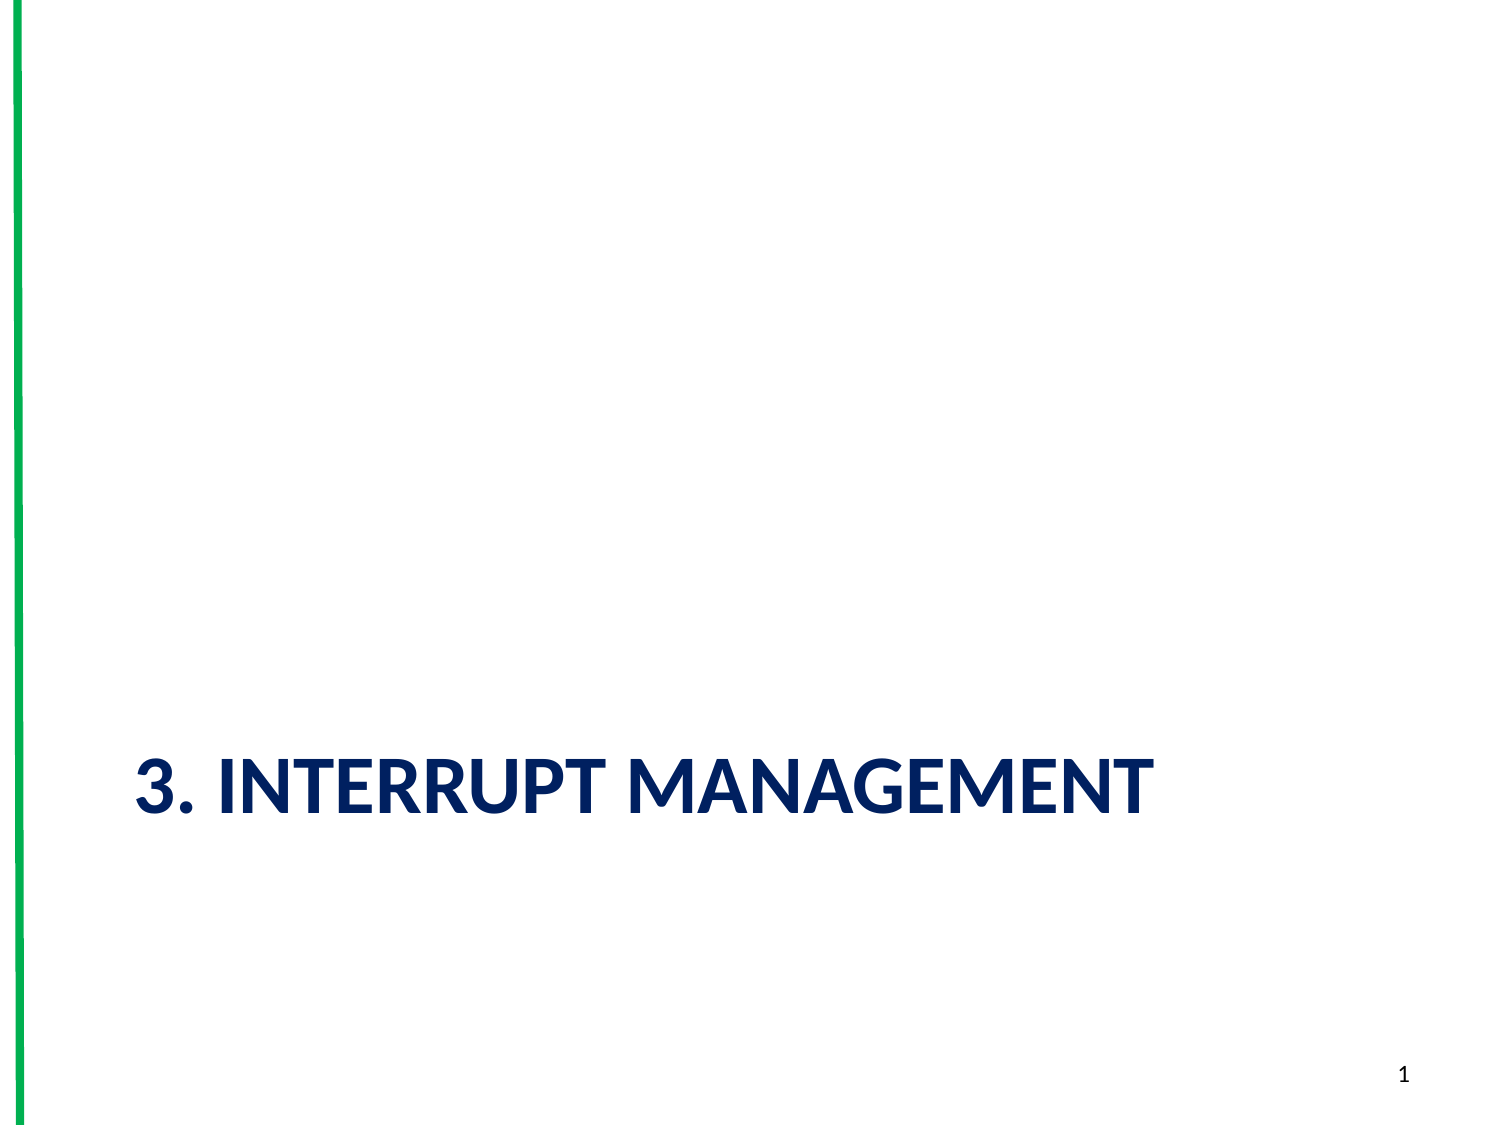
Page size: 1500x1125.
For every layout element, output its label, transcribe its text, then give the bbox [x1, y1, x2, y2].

title 3. Interrupt Management [118, 722, 1394, 947]
slide_number 1 [1074, 1042, 1425, 1103]
